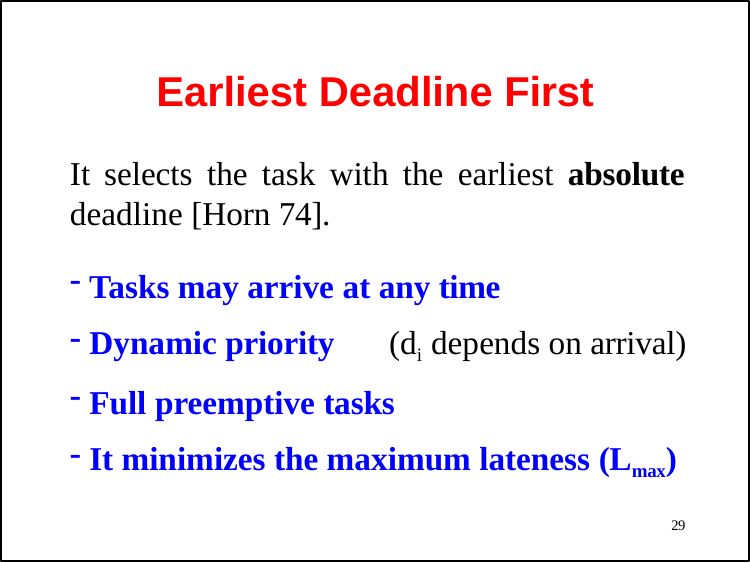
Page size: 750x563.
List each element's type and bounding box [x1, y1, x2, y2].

text_box [0, 1, 749, 562]
